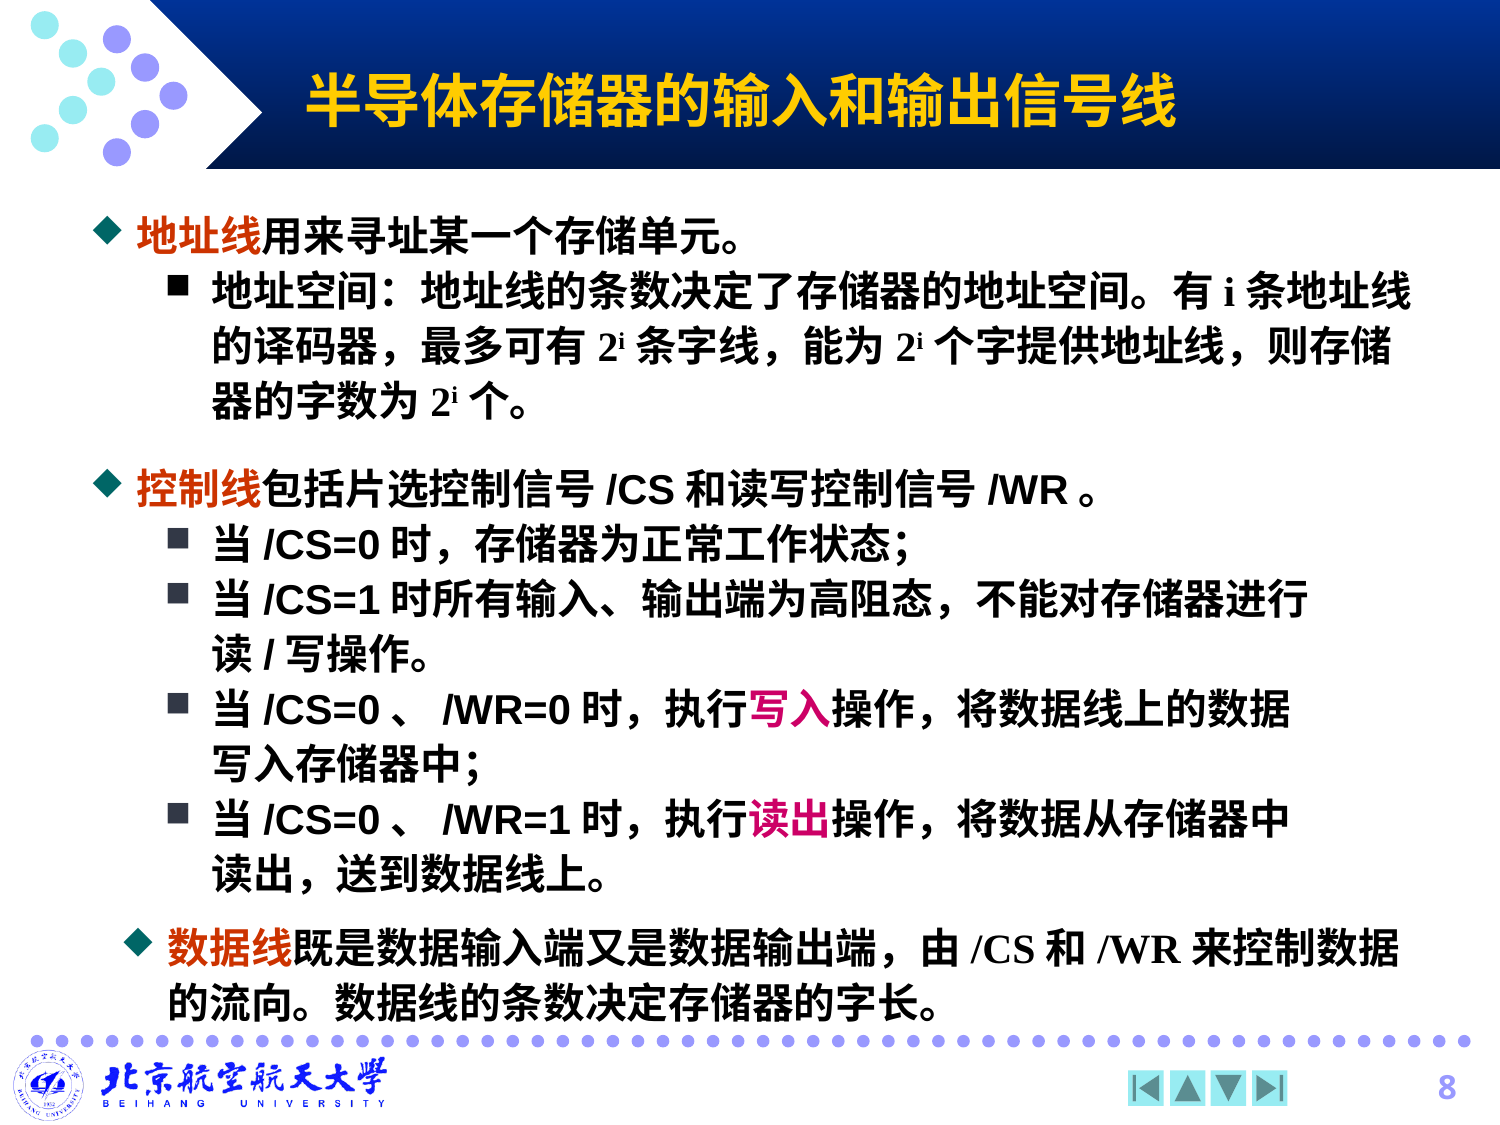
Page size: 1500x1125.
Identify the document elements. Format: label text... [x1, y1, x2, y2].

text_box 地址线用来寻址某一个存储单元。 地址空间：地址线的条数决定了存储器的地址空间。有i条地址线的译码器，最多可有2i条字线，能为2i个字提供地址线，则存储器的字数为2i个。 [0, 197, 1431, 433]
text_box 数据线既是数据输入端又是数据输出端，由/CS和/WR来控制数据的流向。数据线的条数决定存储器的字长。 [30, 909, 1428, 1035]
title 半导体存储器的输入和输出信号线 [289, 48, 1268, 150]
text_box 控制线包括片选控制信号/CS和读写控制信号/WR。 当/CS=0时，存储器为正常工作状态； 当/CS=1时所有输入、输出端为高阻态，不能对存储器进行读/写操作。 当/CS=0、/WR=0时，执行写入操作，将数据线上的数据写入存储器中； 当/CS=0、/WR=1时，执行读出操作，将数据从存储器中读出，送到数据线上。 [0, 450, 1341, 906]
picture [13, 1047, 387, 1125]
slide_number 8 [1328, 1058, 1473, 1109]
